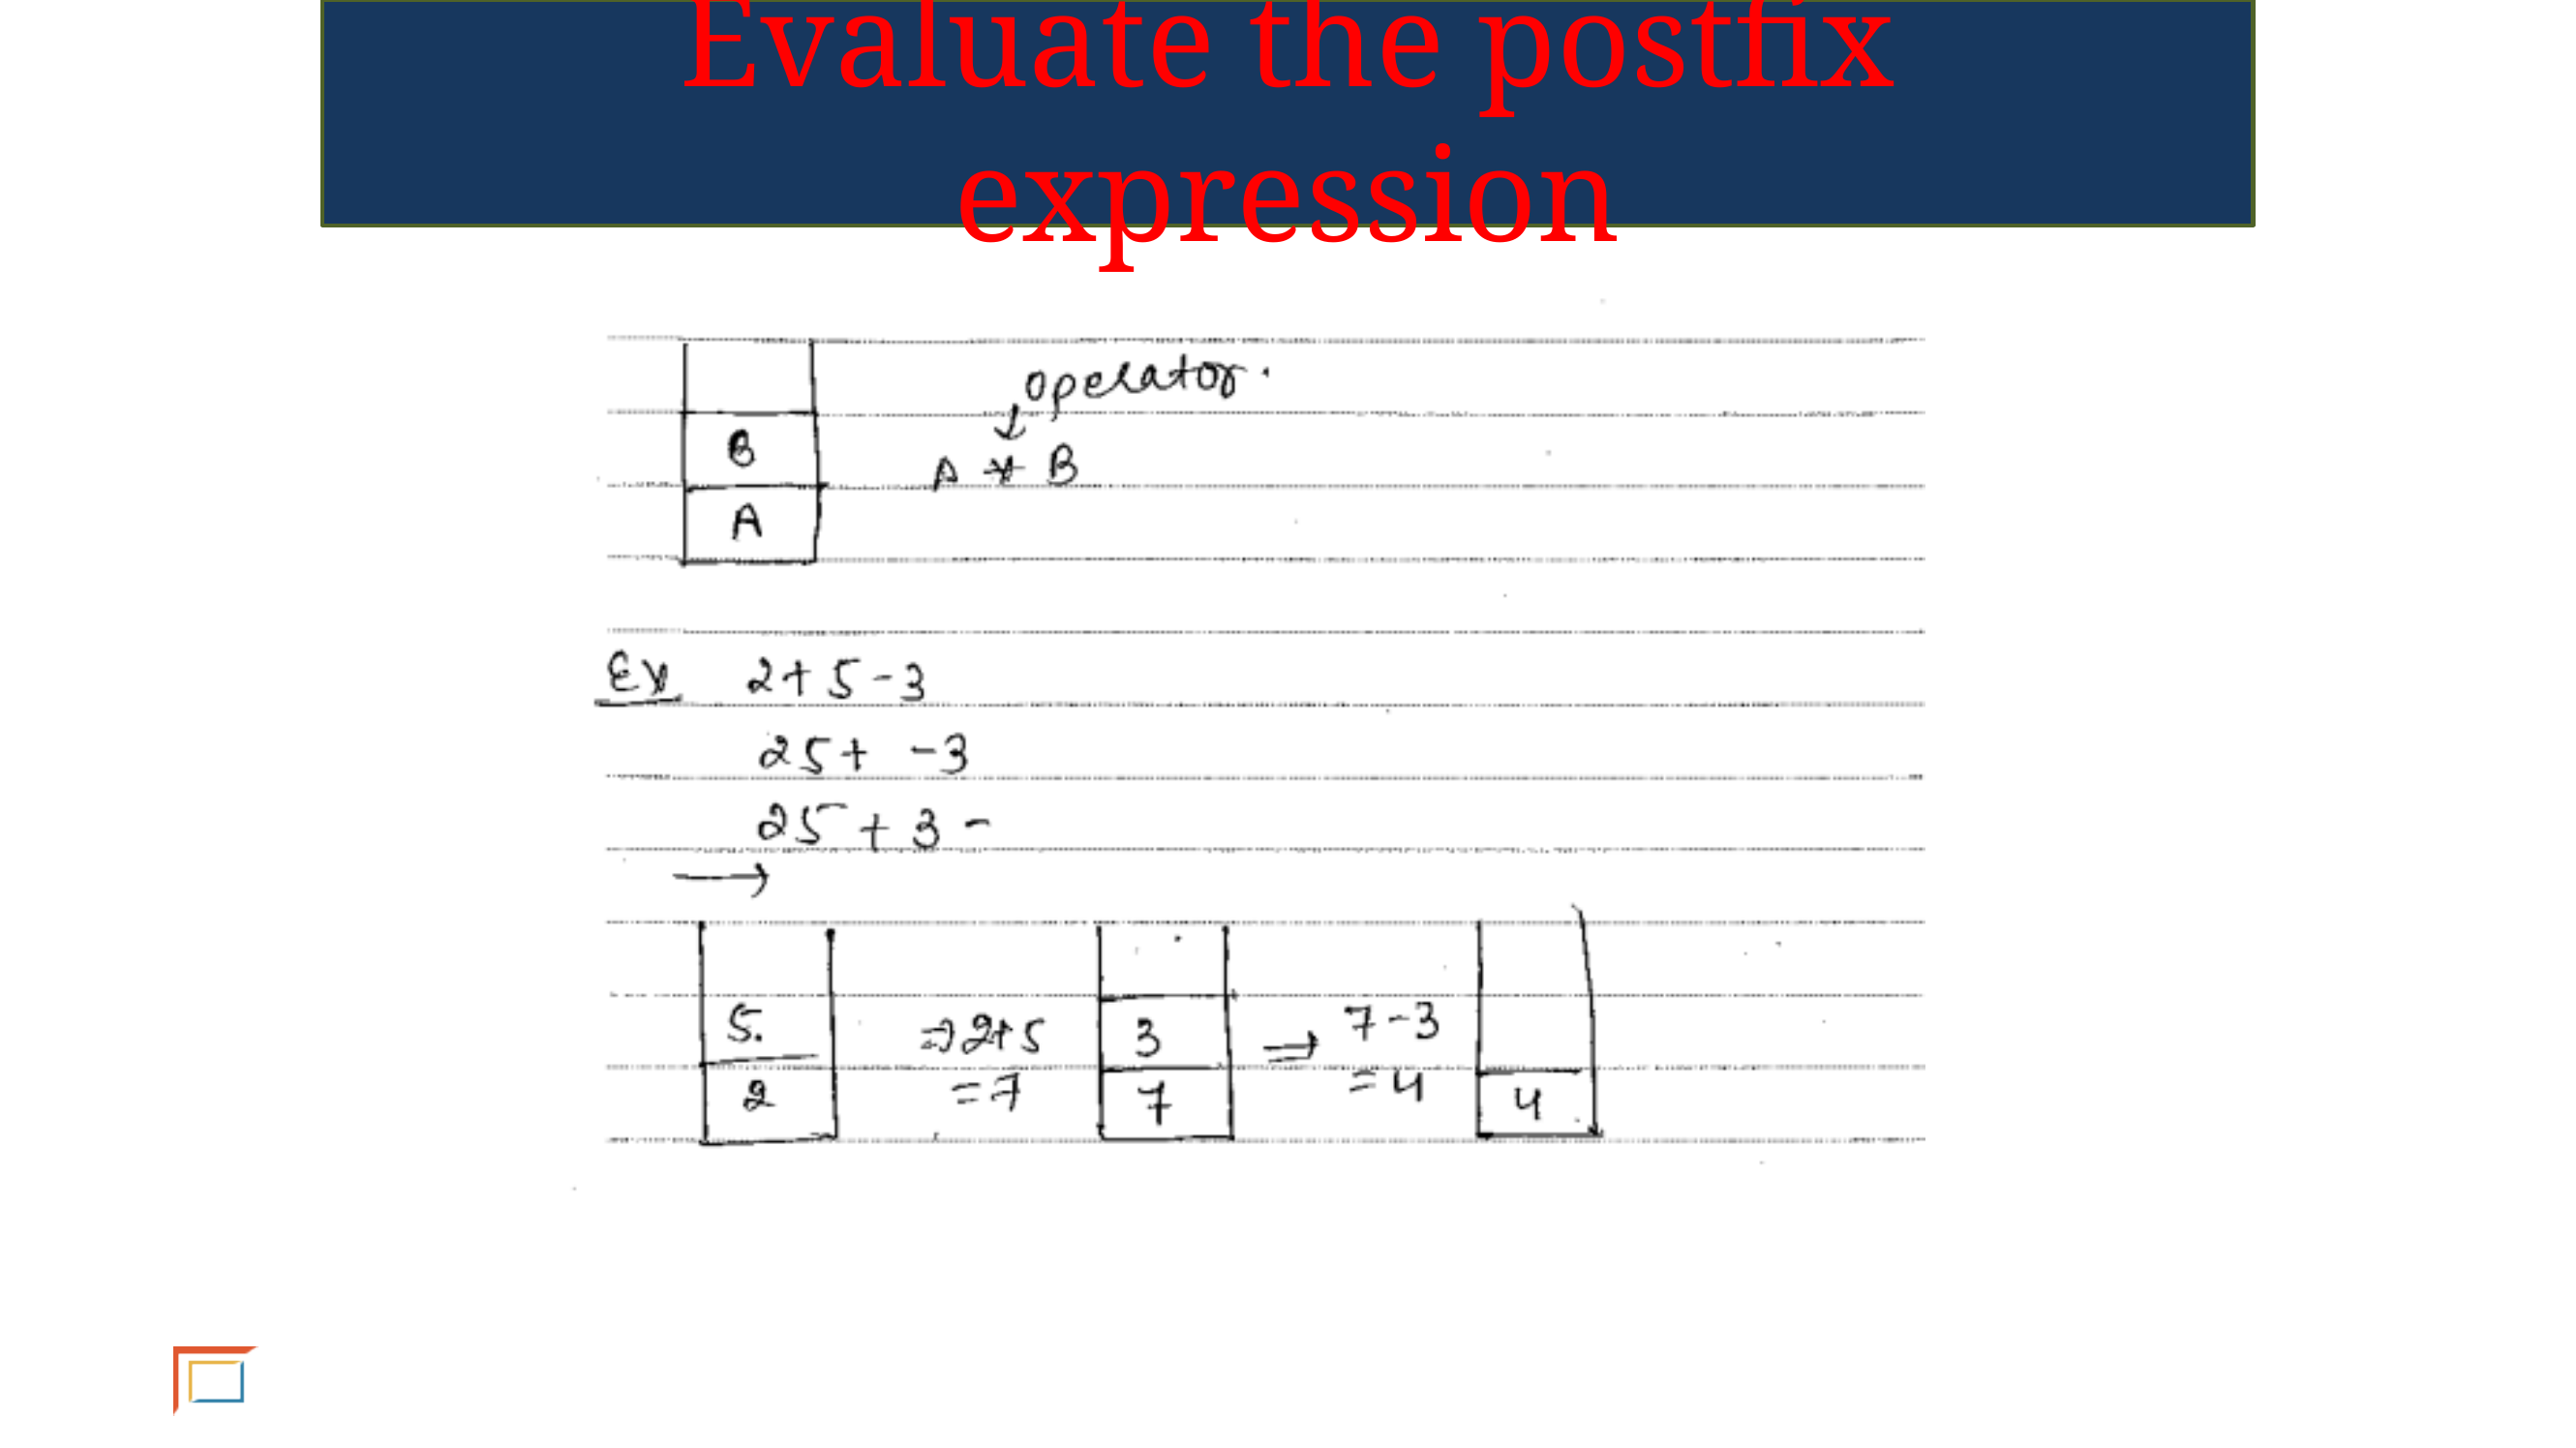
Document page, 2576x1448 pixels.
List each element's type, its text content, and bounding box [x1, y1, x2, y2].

picture [531, 297, 1925, 1213]
text_box Evaluate the postfix expression [320, 0, 2256, 227]
picture [173, 1346, 258, 1416]
